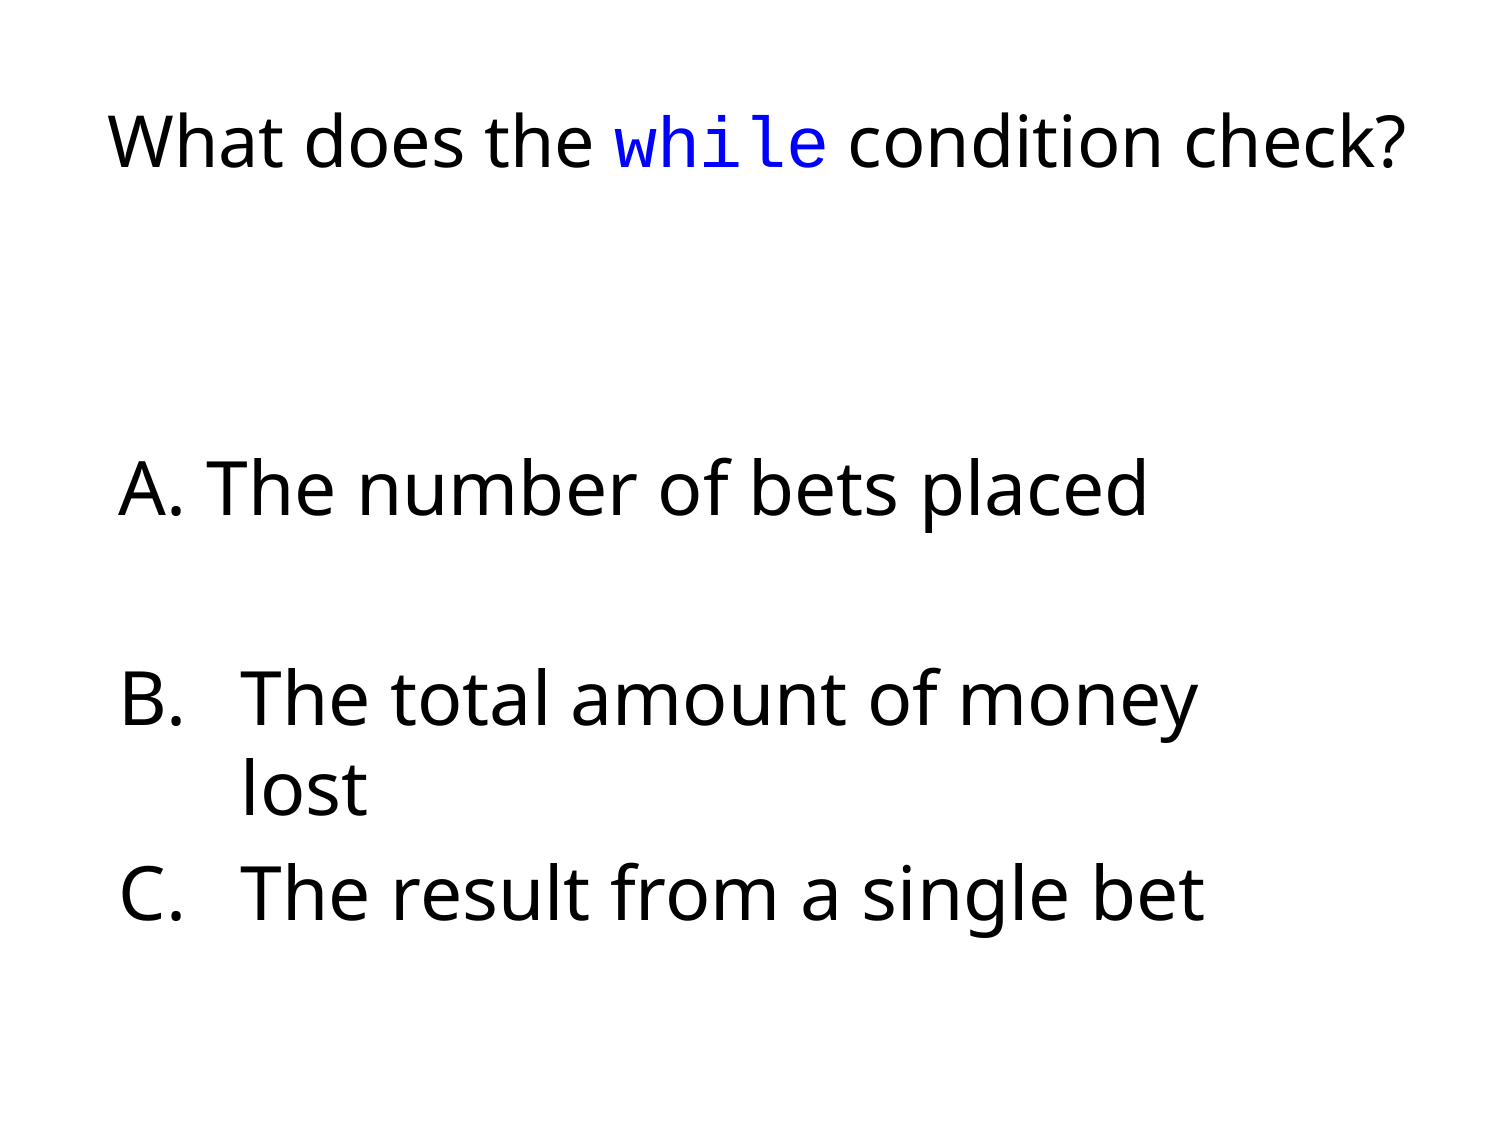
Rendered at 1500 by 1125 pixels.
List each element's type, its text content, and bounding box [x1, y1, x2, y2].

title What does the while condition check? [82, 45, 1433, 233]
list A. The number of bets placed The total amount of money lost The result from a single bet [103, 328, 1357, 1077]
